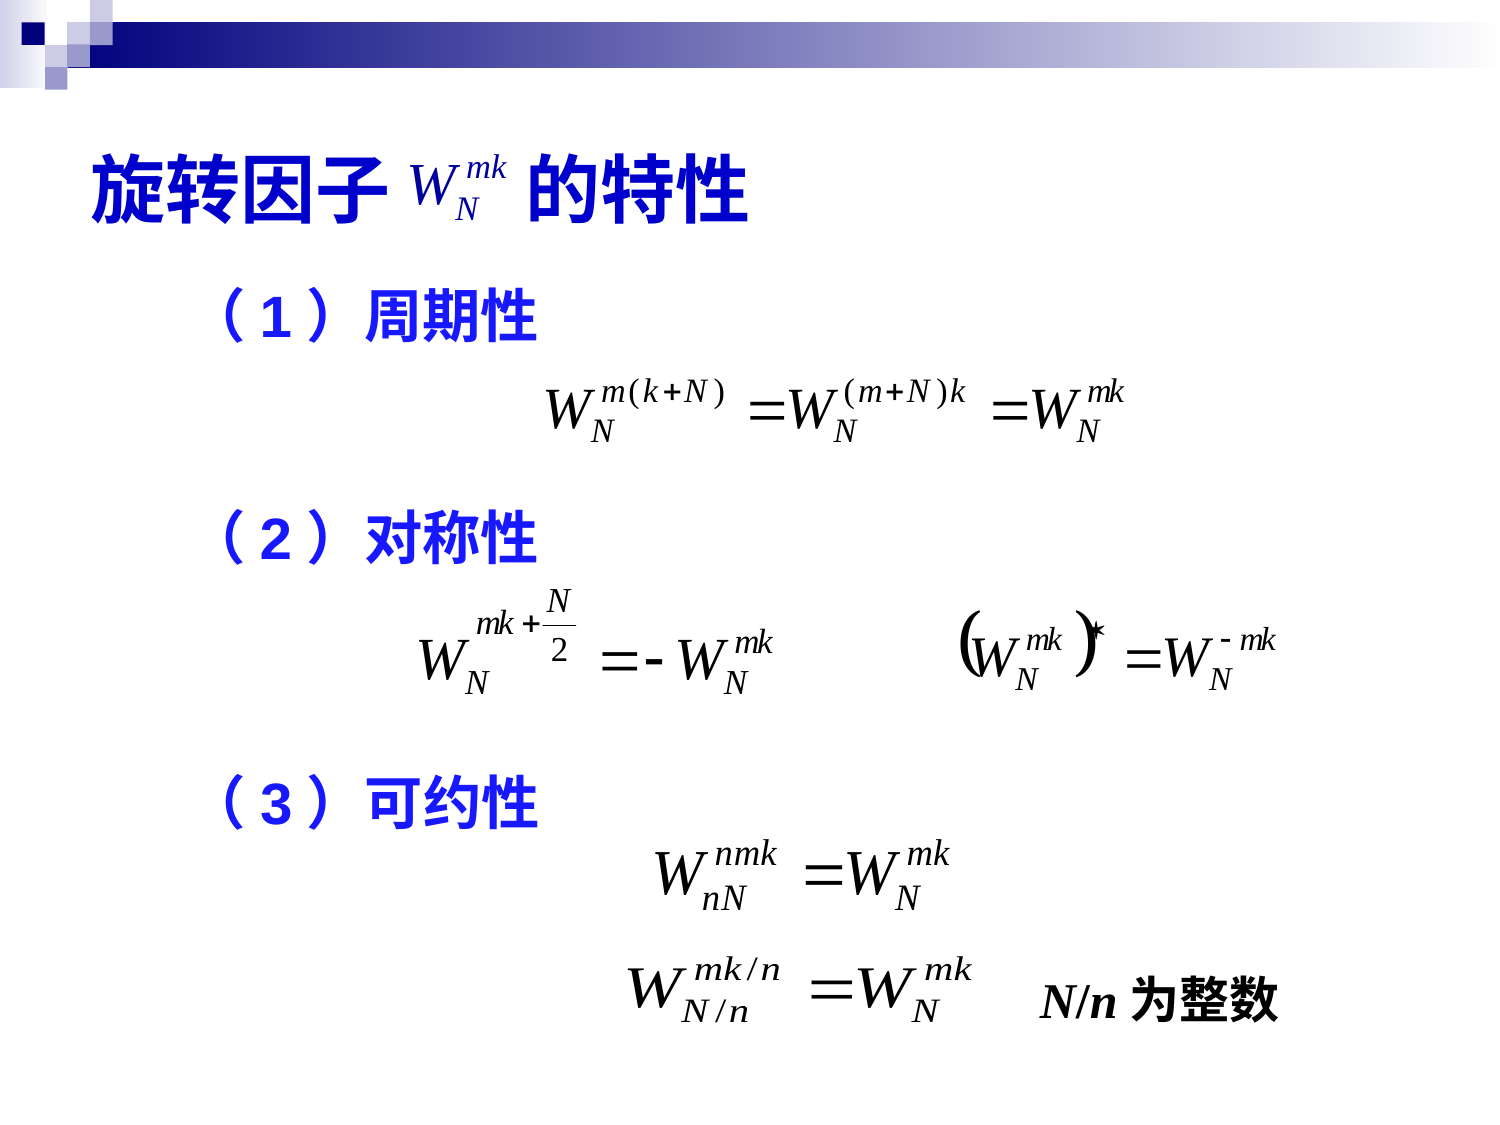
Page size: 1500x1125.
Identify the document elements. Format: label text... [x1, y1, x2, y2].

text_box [619, 943, 988, 1037]
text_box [539, 364, 1140, 458]
title 旋转因子 的特性 [75, 75, 1425, 300]
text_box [647, 824, 963, 927]
text_box （2）对称性 [172, 493, 1361, 579]
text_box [402, 140, 523, 236]
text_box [412, 574, 788, 710]
text_box （3）可约性 [173, 759, 1424, 844]
text_box （1）周期性 [172, 271, 873, 357]
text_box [949, 599, 1291, 706]
text_box N/n为整数 [1024, 961, 1388, 1037]
